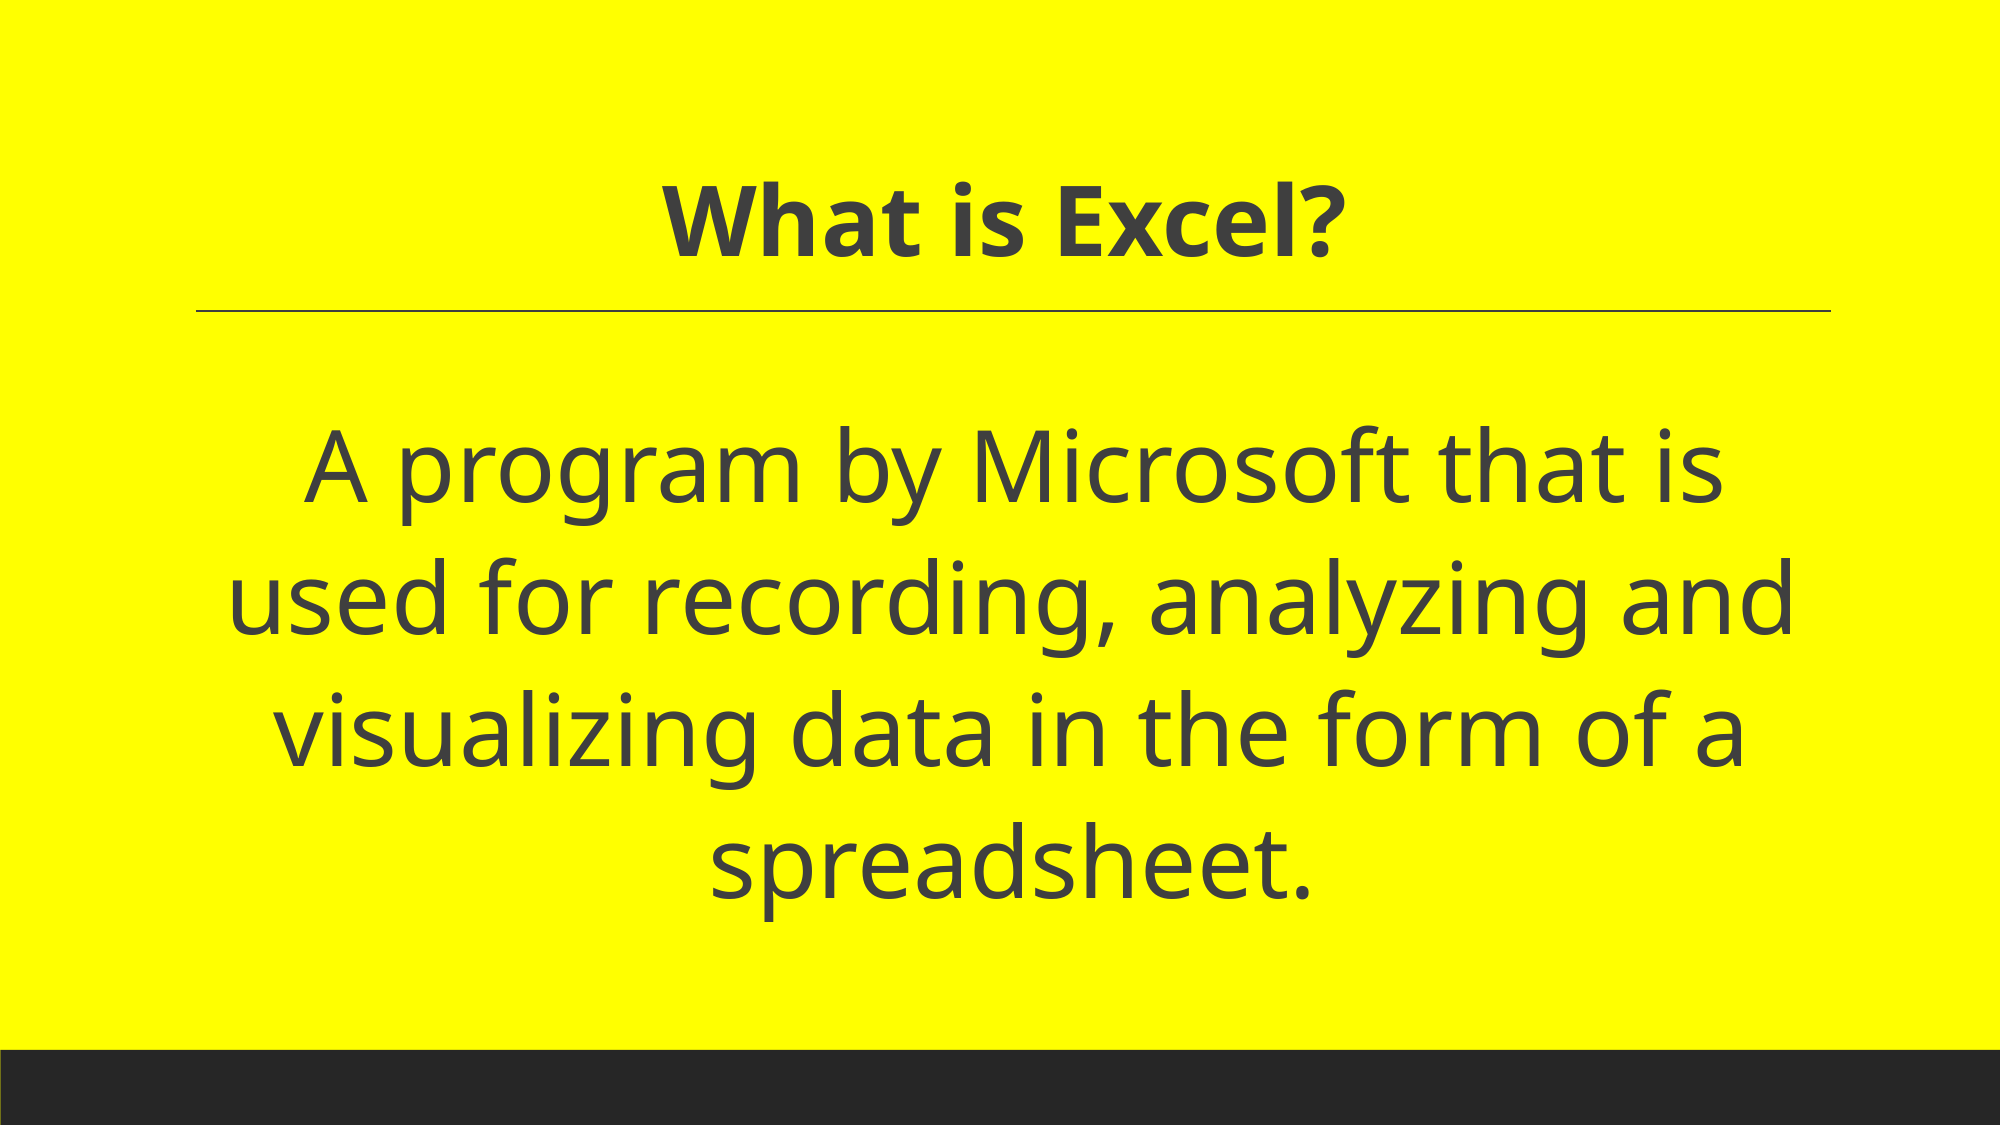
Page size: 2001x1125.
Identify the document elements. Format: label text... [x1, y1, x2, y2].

list A program by Microsoft that is used for recording, analyzing and visualizing data in the form of a spreadsheet. [180, 345, 1830, 963]
title What is Excel? [180, 47, 1830, 285]
